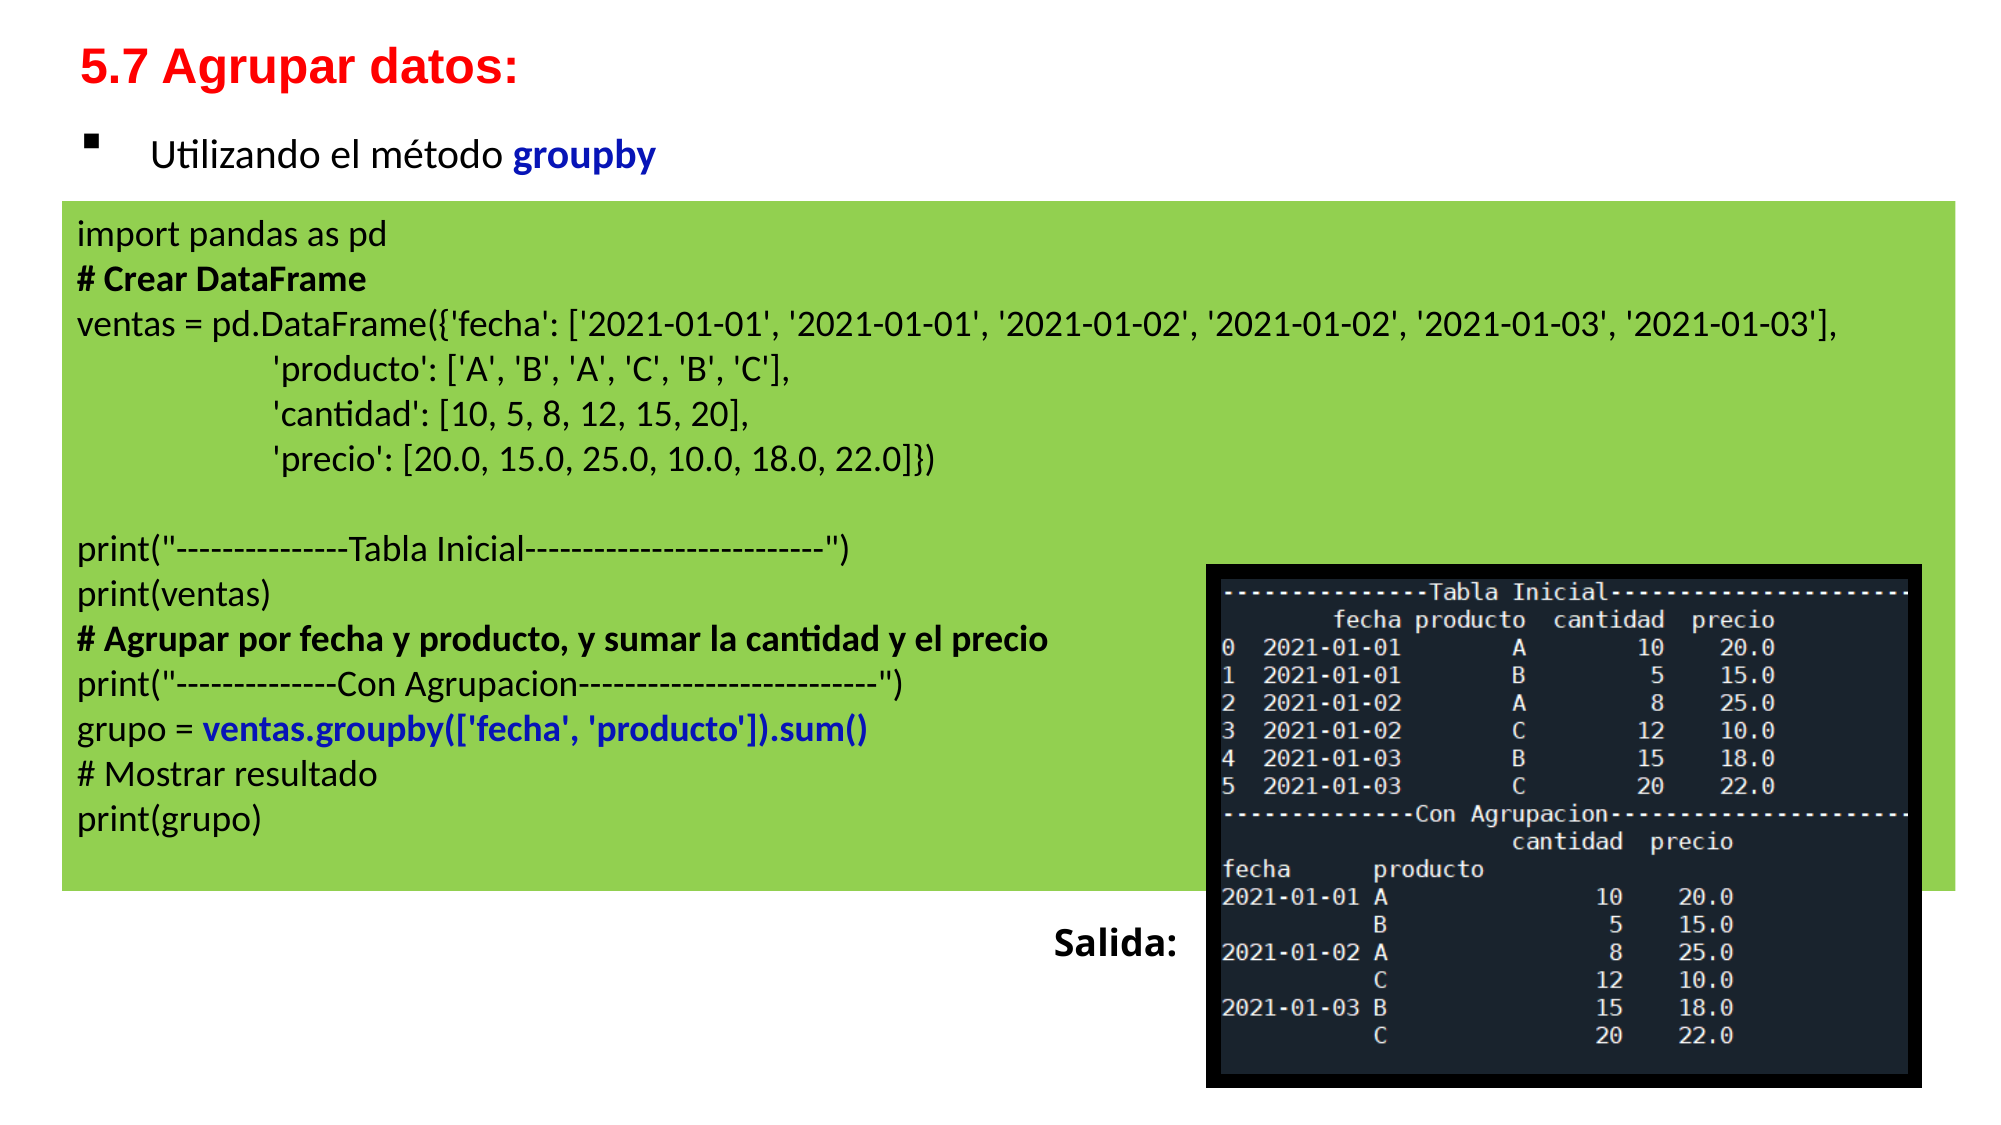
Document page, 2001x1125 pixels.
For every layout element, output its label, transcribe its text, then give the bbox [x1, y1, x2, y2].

picture [1220, 578, 1908, 1074]
text_box import pandas as pd # Crear DataFrame ventas = pd.DataFrame({'fecha': ['2021-01-01', '2021-01-01', '2021-01-02', '2021-01-02', '2021-01-03', '2021-01-03'], 'producto': ['A', 'B', 'A', 'C', 'B', 'C'], 'cantidad': [10, 5, 8, 12, 15, 20], 'precio': [20.0, 15.0, 25.0, 10.0, 18.0, 22.0]}) print("---------------Tabla Inicial--------------------------") print(ventas) # Agrupar por fecha y producto, y sumar la cantidad y el precio print("--------------Con Agrupacion--------------------------") grupo = ventas.groupby(['fecha', 'producto']).sum() # Mostrar resultado print(grupo) [62, 201, 1956, 891]
text_box Salida: [1038, 911, 1220, 972]
text_box 5.7 Agrupar datos: Utilizando el método groupby [65, 25, 672, 186]
